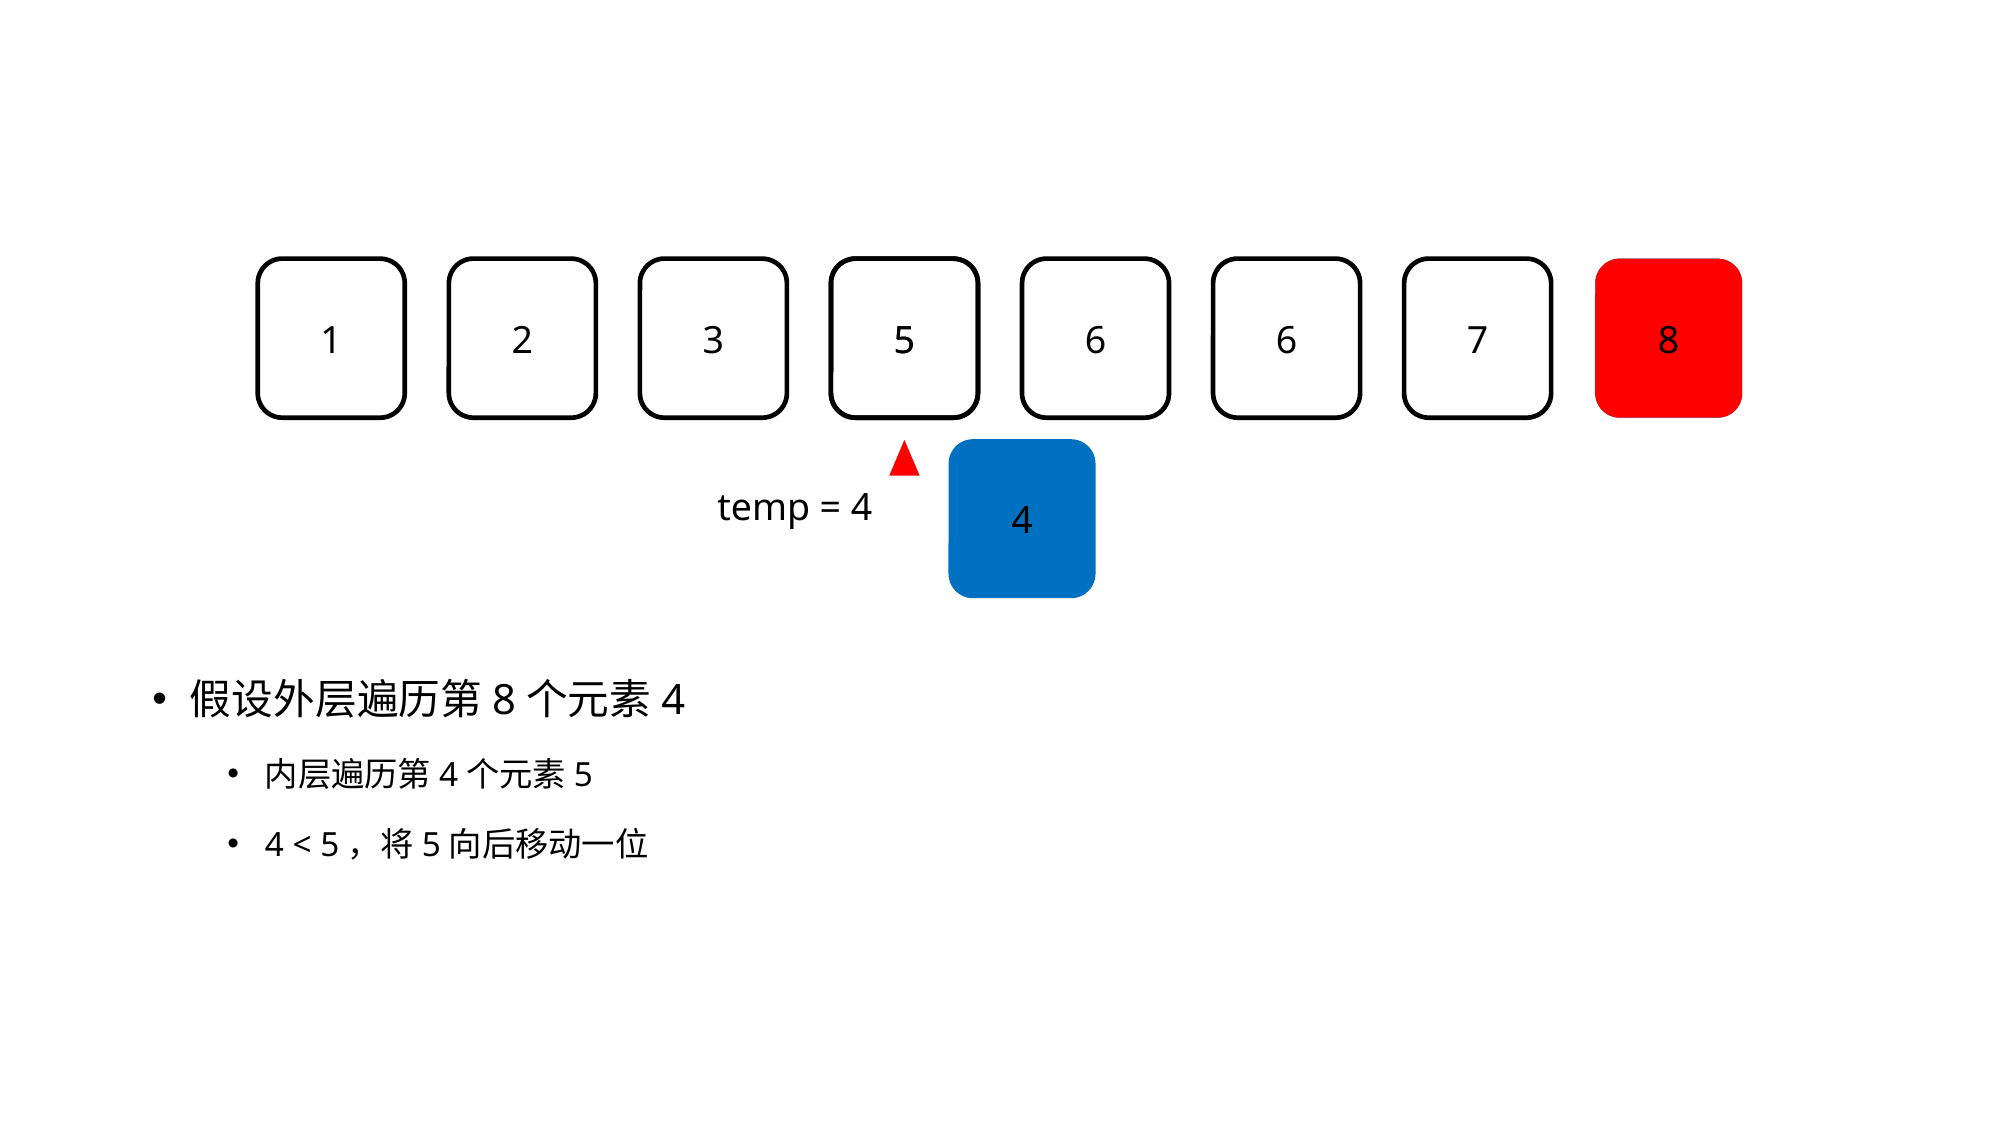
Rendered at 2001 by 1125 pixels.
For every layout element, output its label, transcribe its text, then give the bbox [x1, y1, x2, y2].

text_box 4 [947, 438, 1097, 475]
text_box 2 [447, 257, 597, 419]
text_box [888, 437, 921, 475]
text_box 5 [829, 257, 979, 419]
text_box 3 [638, 257, 788, 419]
text_box 6 [1212, 257, 1362, 419]
text_box temp = 4 [702, 475, 1115, 536]
text_box 假设外层遍历第8个元素4 内层遍历第4个元素5 4 < 5，将5向后移动一位 [137, 640, 1863, 1059]
text_box 4 [947, 536, 1097, 600]
text_box 7 [1403, 257, 1553, 419]
text_box 8 [1594, 257, 1744, 419]
text_box 1 [256, 257, 406, 419]
text_box 6 [1020, 257, 1171, 419]
